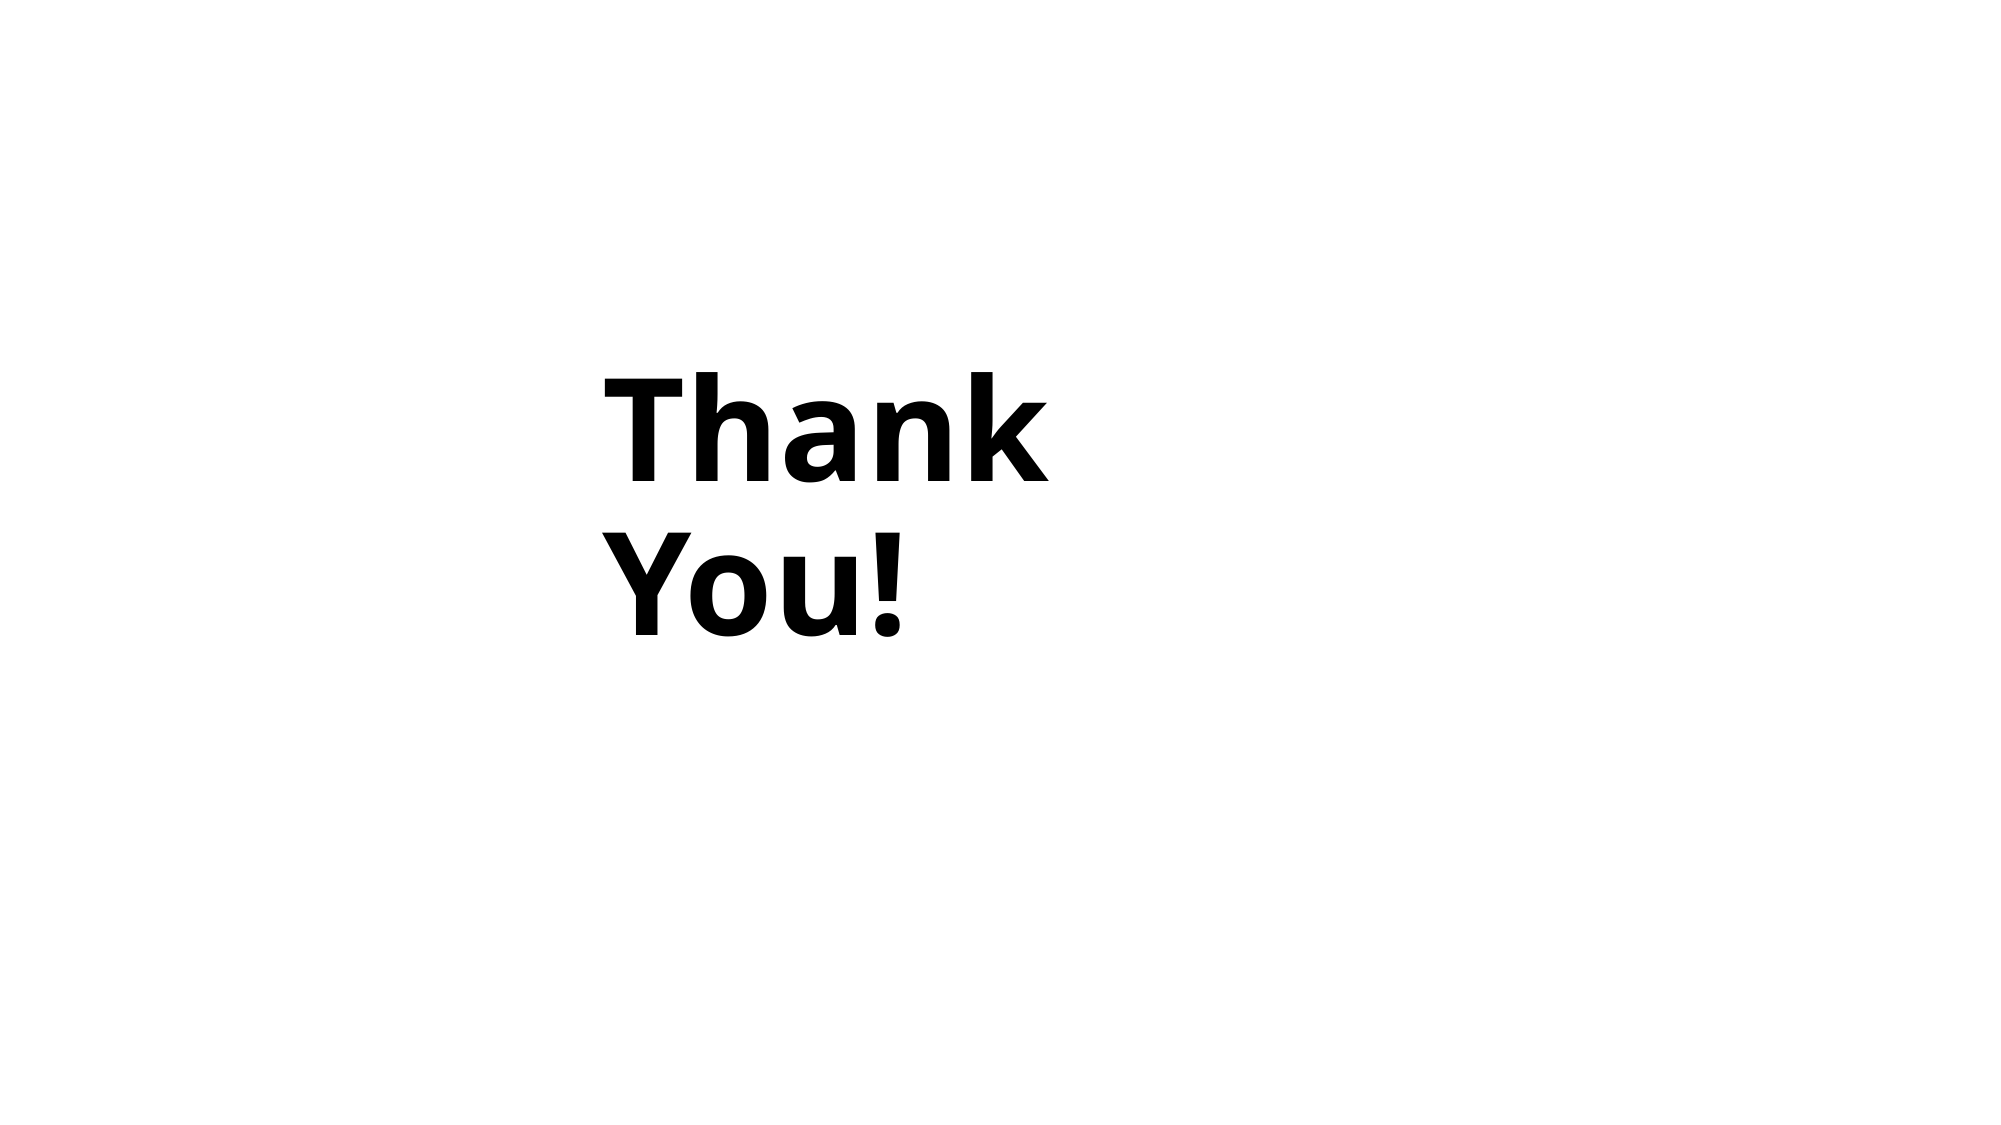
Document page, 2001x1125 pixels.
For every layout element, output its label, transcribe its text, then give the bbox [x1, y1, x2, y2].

title Thank You! [587, 349, 1382, 675]
